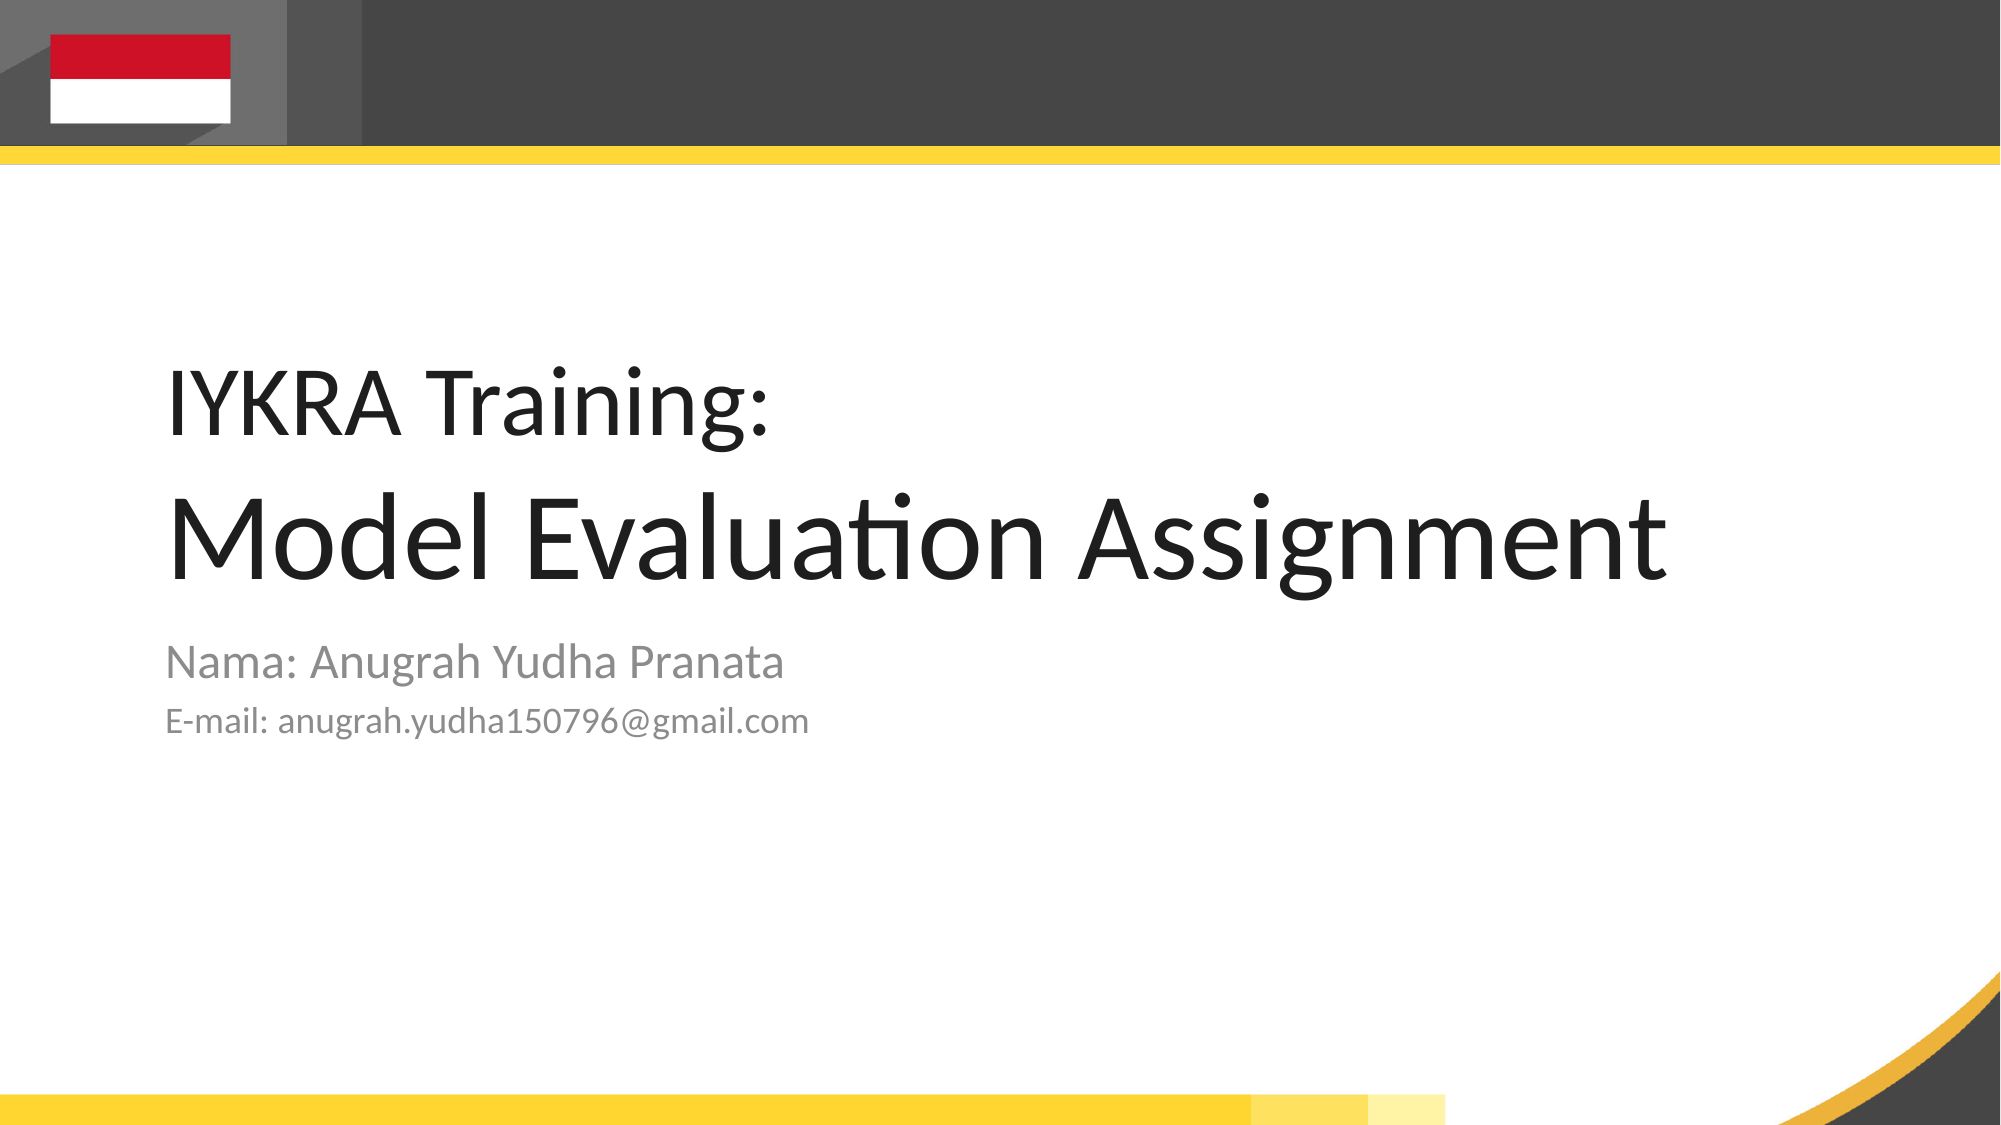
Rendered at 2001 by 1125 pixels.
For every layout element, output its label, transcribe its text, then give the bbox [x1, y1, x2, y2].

picture [0, 0, 2001, 1125]
title IYKRA Training: Model Evaluation Assignment [150, 349, 1850, 591]
subtitle Nama: Anugrah Yudha Pranata E-mail: anugrah.yudha150796@gmail.com [150, 621, 851, 800]
